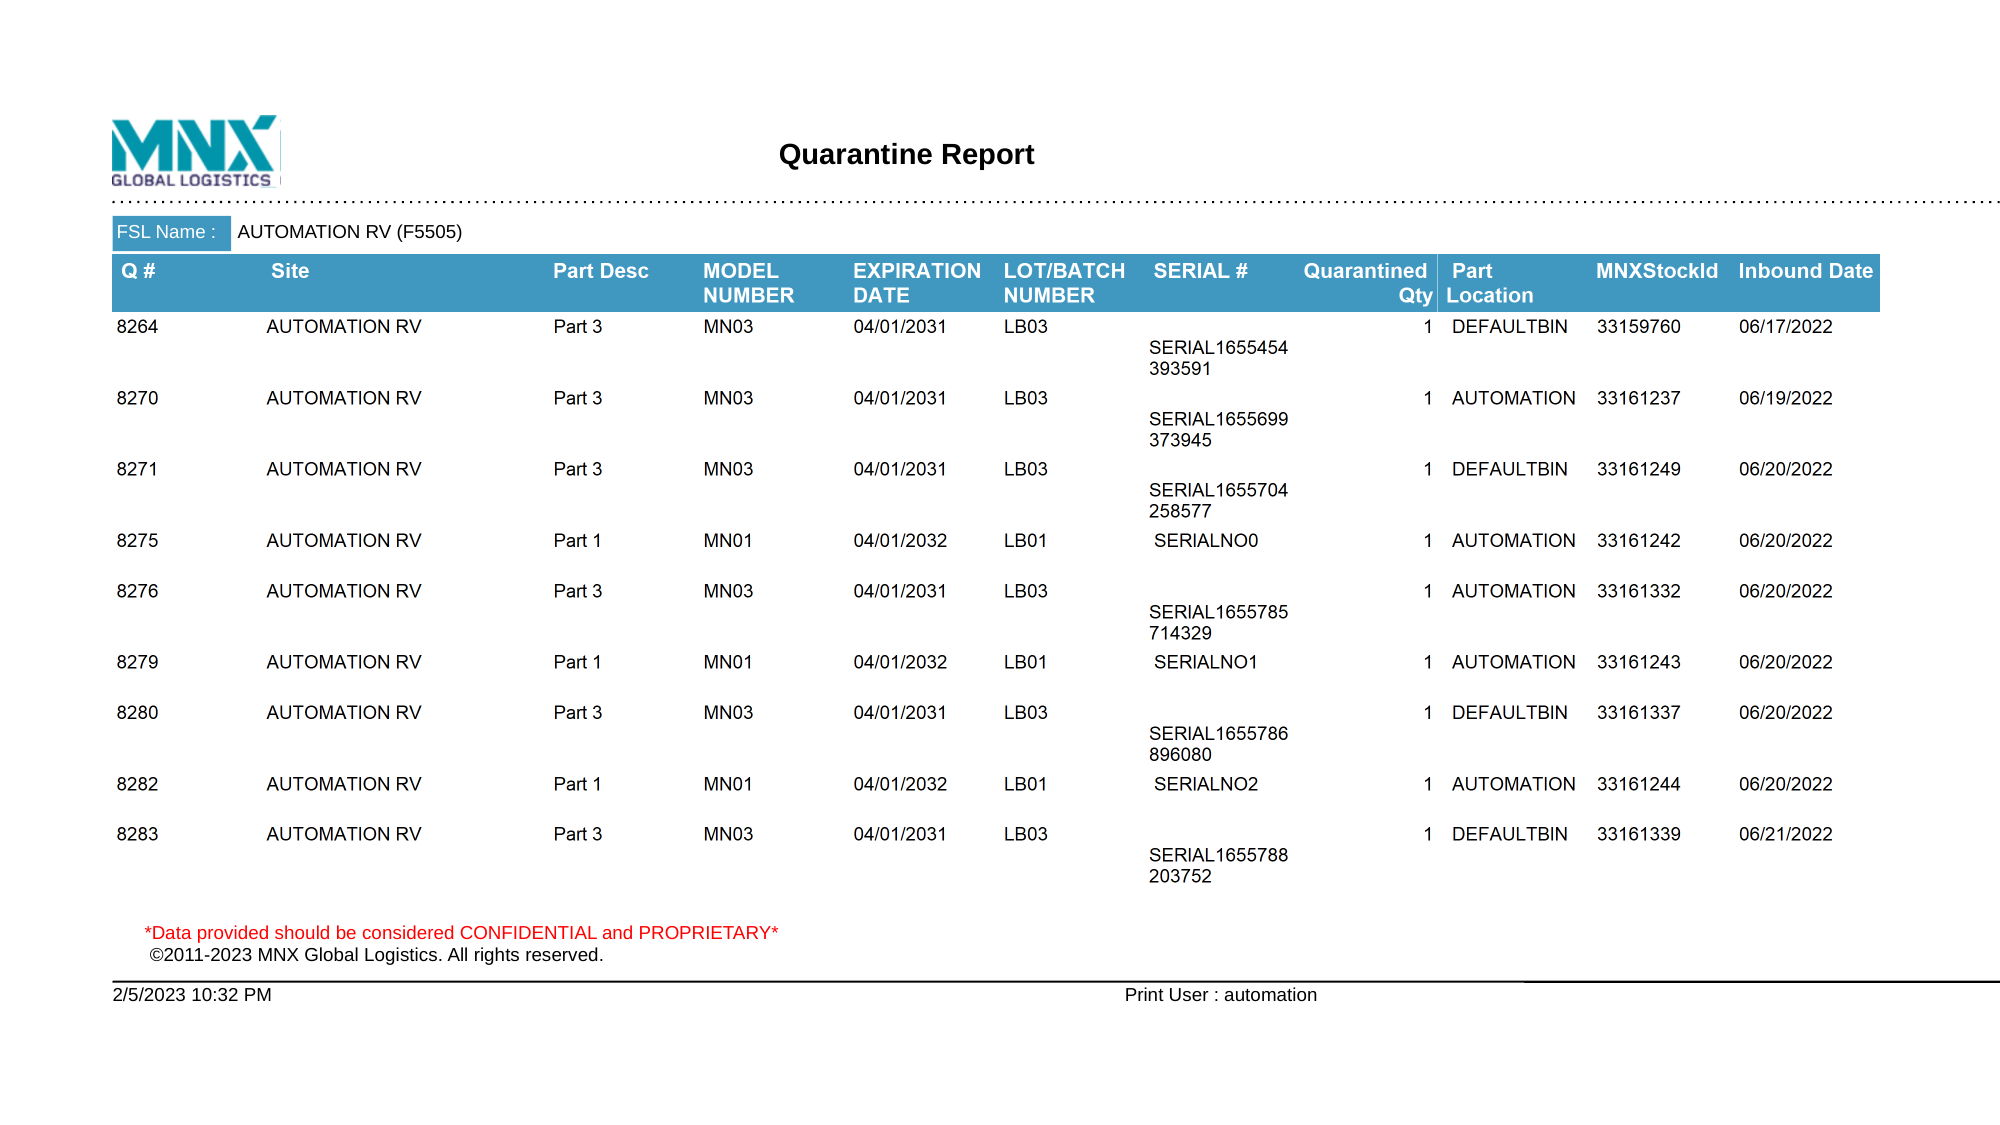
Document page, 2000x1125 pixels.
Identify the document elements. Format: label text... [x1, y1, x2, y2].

text_box Quarantine Report [562, 131, 1252, 173]
picture [112, 254, 1880, 892]
text_box FSL Name : [112, 215, 232, 252]
text_box *Data provided should be considered CONFIDENTIAL and PROPRIETARY* [144, 920, 1158, 942]
text_box Print User : automation [1055, 983, 1387, 1013]
picture [112, 115, 323, 188]
text_box 2/5/2023 10:32 PM [112, 983, 343, 1013]
text_box AUTOMATION RV (F5505) [233, 215, 669, 251]
text_box ©2011-2023 MNX Global Logistics. All rights reserved. [144, 942, 1158, 964]
